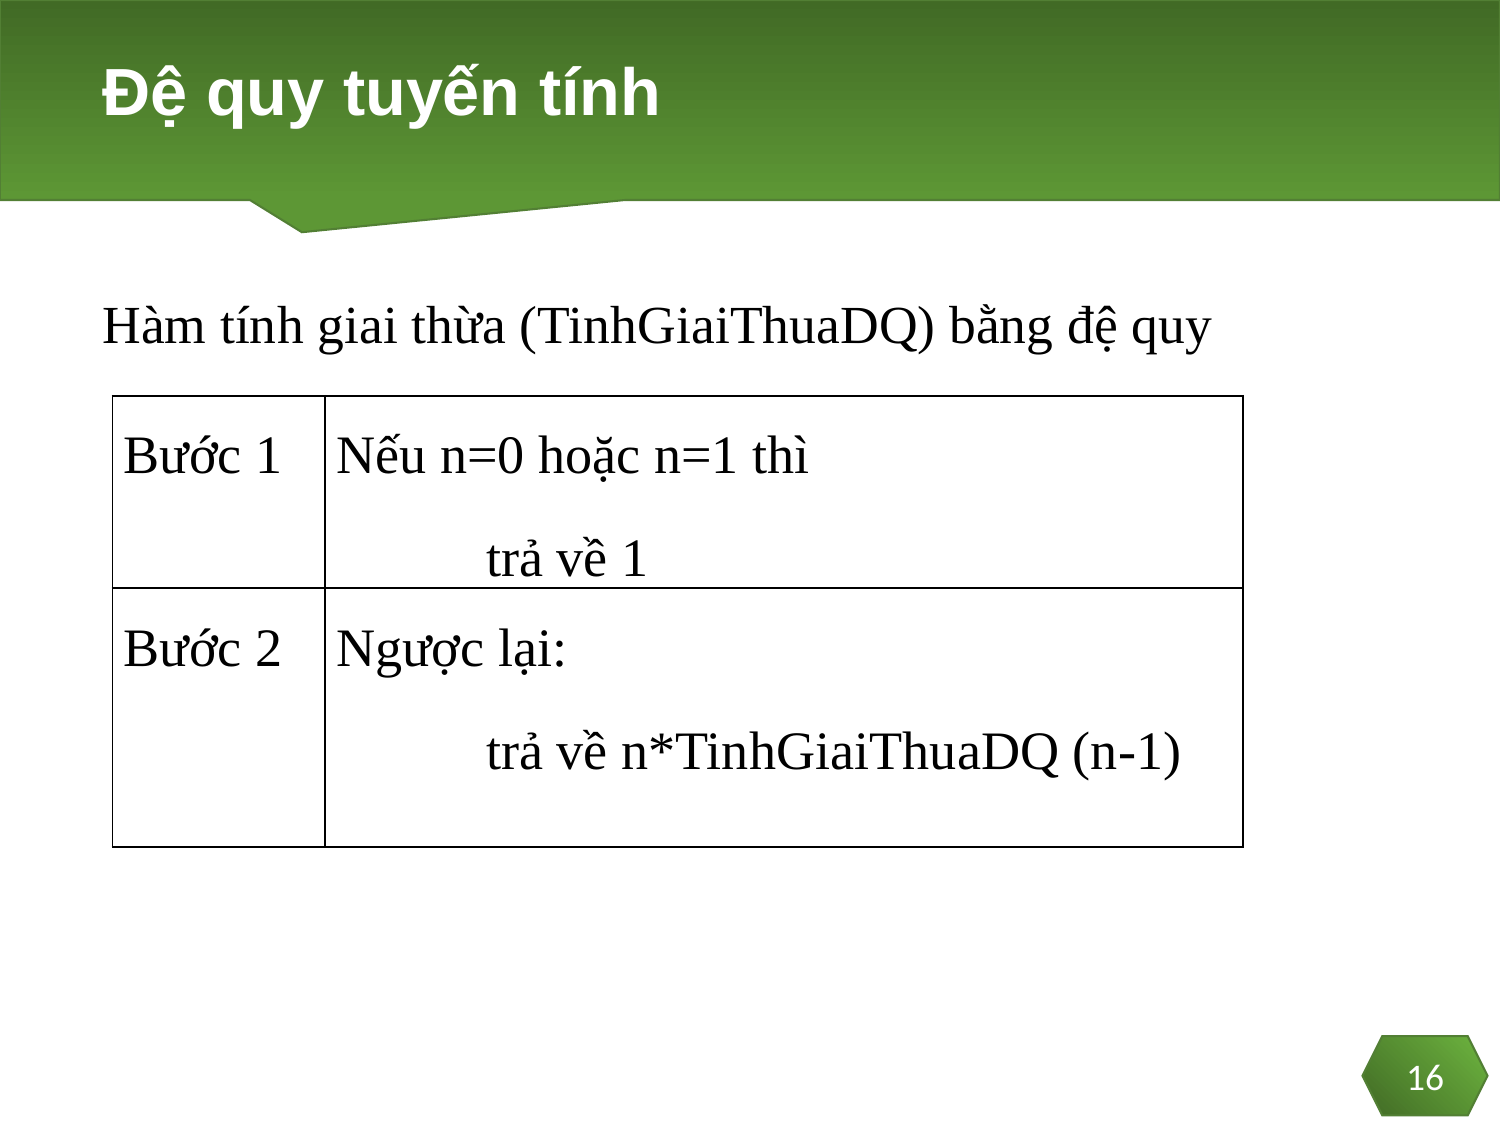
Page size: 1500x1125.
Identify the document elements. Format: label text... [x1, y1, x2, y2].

table_cell Ngược lại: trả về n*TinhGiaiThuaDQ (n-1) [326, 589, 1242, 846]
table_header Bước 1 [113, 397, 324, 587]
table_header Nếu n=0 hoặc n=1 thì trả về 1 [326, 397, 1242, 587]
title Đệ quy tuyến tính [87, 12, 1413, 175]
table_cell Bước 2 [113, 589, 324, 846]
list Hàm tính giai thừa (TinhGiaiThuaDQ) bằng đệ quy [87, 249, 1388, 363]
